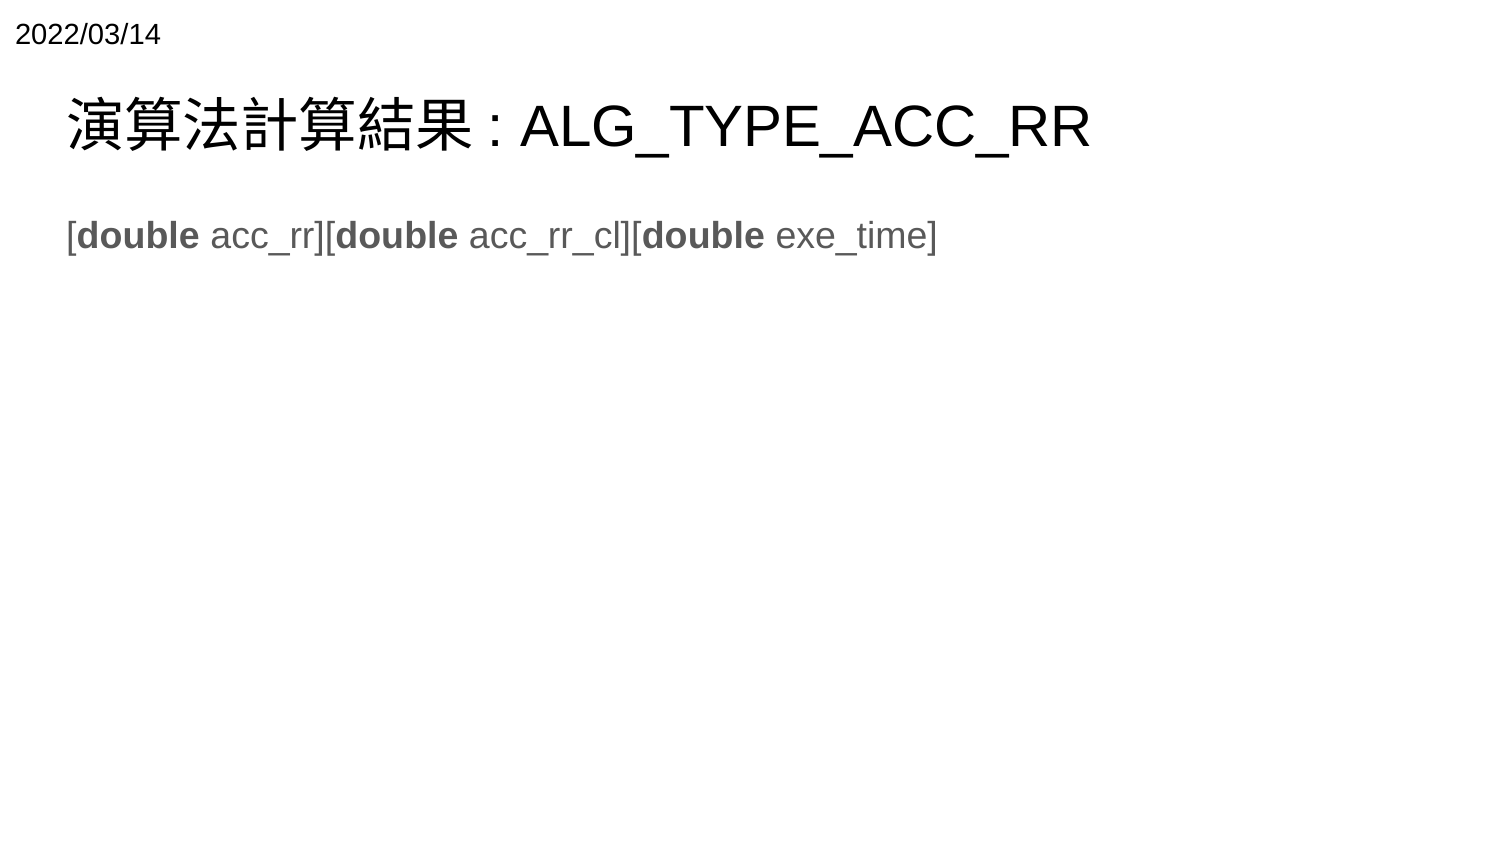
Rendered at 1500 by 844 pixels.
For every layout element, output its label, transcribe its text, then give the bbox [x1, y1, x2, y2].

text_box 2022/03/14 [0, 0, 1016, 65]
title 演算法計算結果: ALG_TYPE_ACC_RR [51, 72, 1449, 167]
list [double acc_rr][double acc_rr_cl][double exe_time] [51, 189, 1449, 750]
